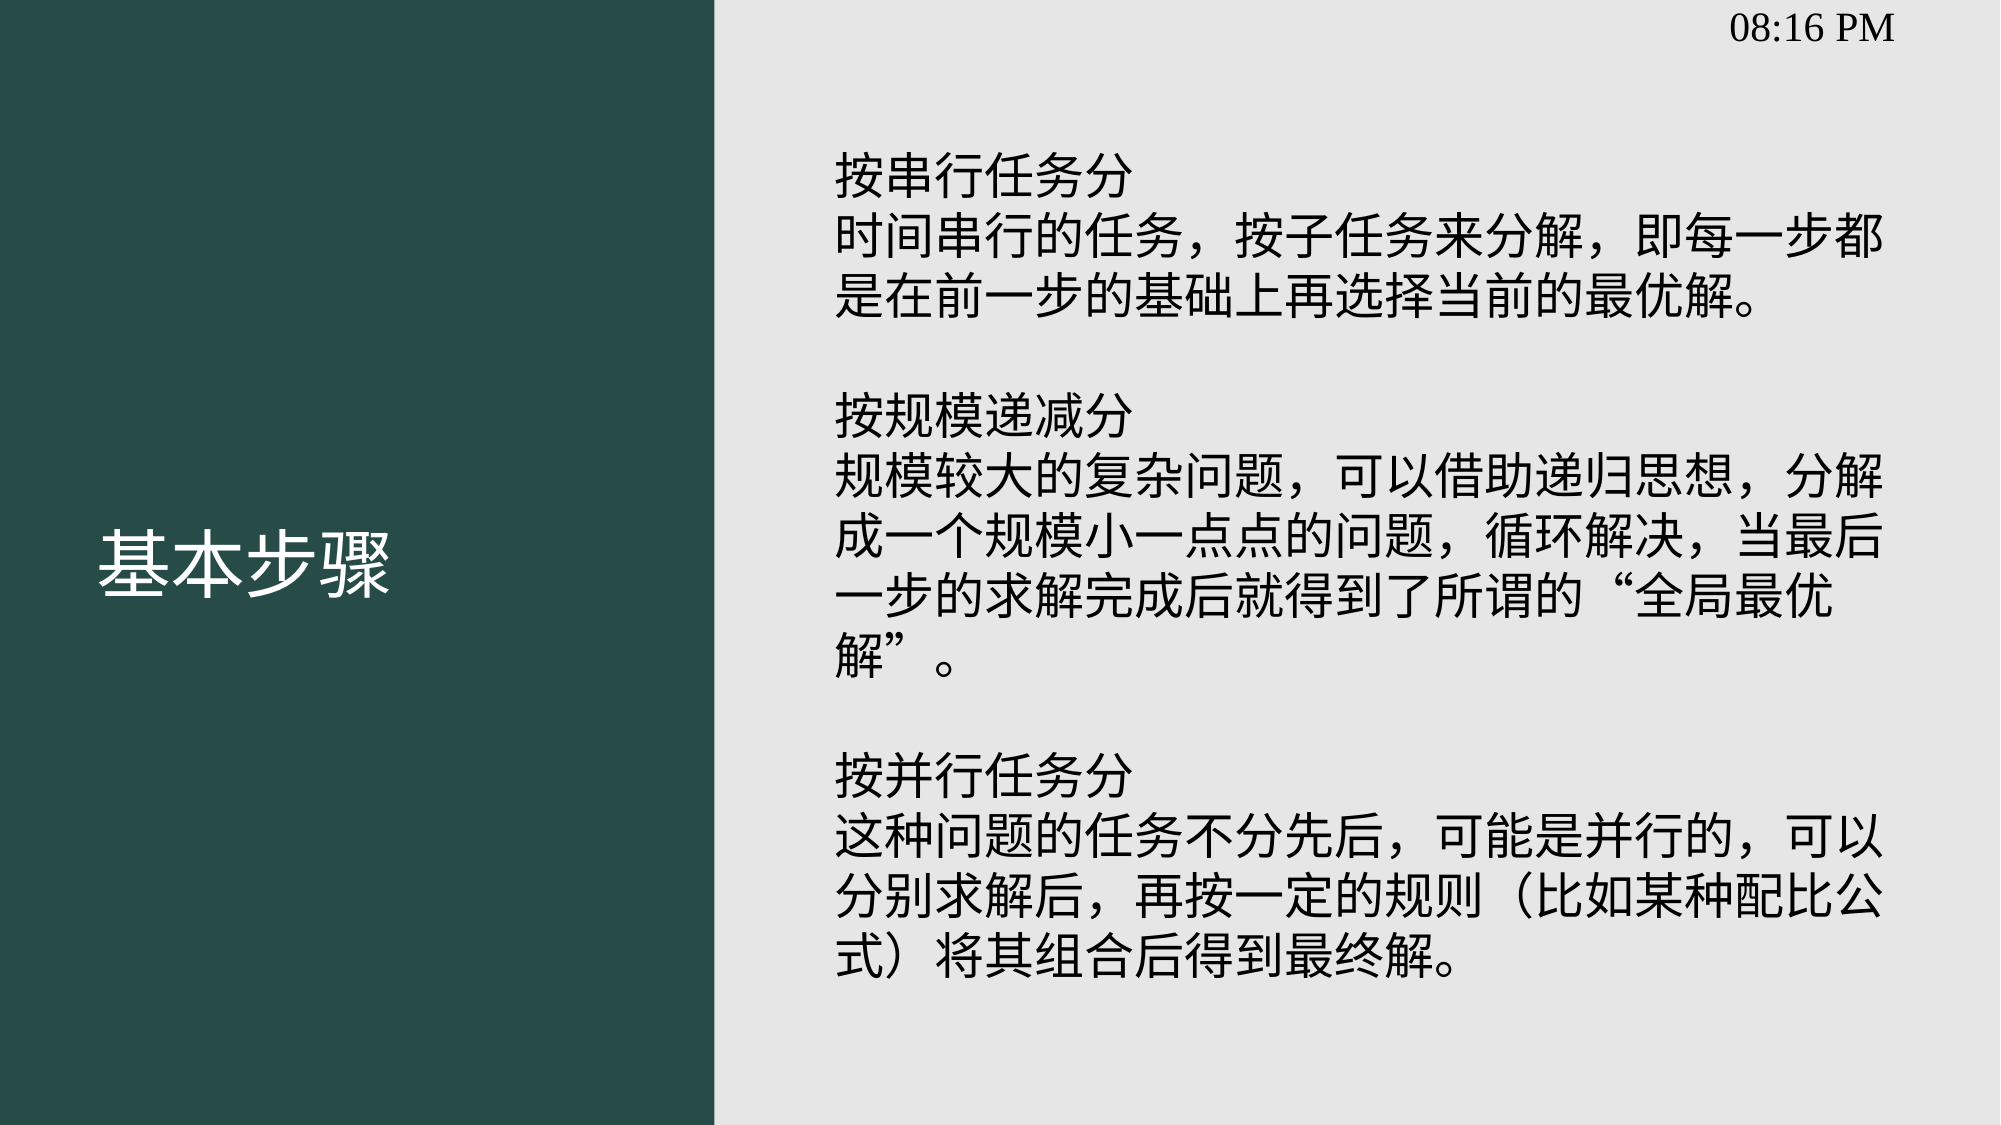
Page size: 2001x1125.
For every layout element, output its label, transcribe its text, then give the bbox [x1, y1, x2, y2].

list 按串行任务分 时间串行的任务，按子任务来分解，即每一步都是在前一步的基础上再选择当前的最优解。 按规模递减分 规模较大的复杂问题，可以借助递归思想，分解成一个规模小一点点的问题，循环解决，当最后一步的求解完成后就得到了所谓的“全局最优解”。 按并行任务分 这种问题的任务不分先后，可能是并行的，可以分别求解后，再按一定的规则（比如某种配比公式）将其组合后得到最终解。 [834, 139, 1929, 1049]
title 基本步骤 [96, 516, 619, 608]
